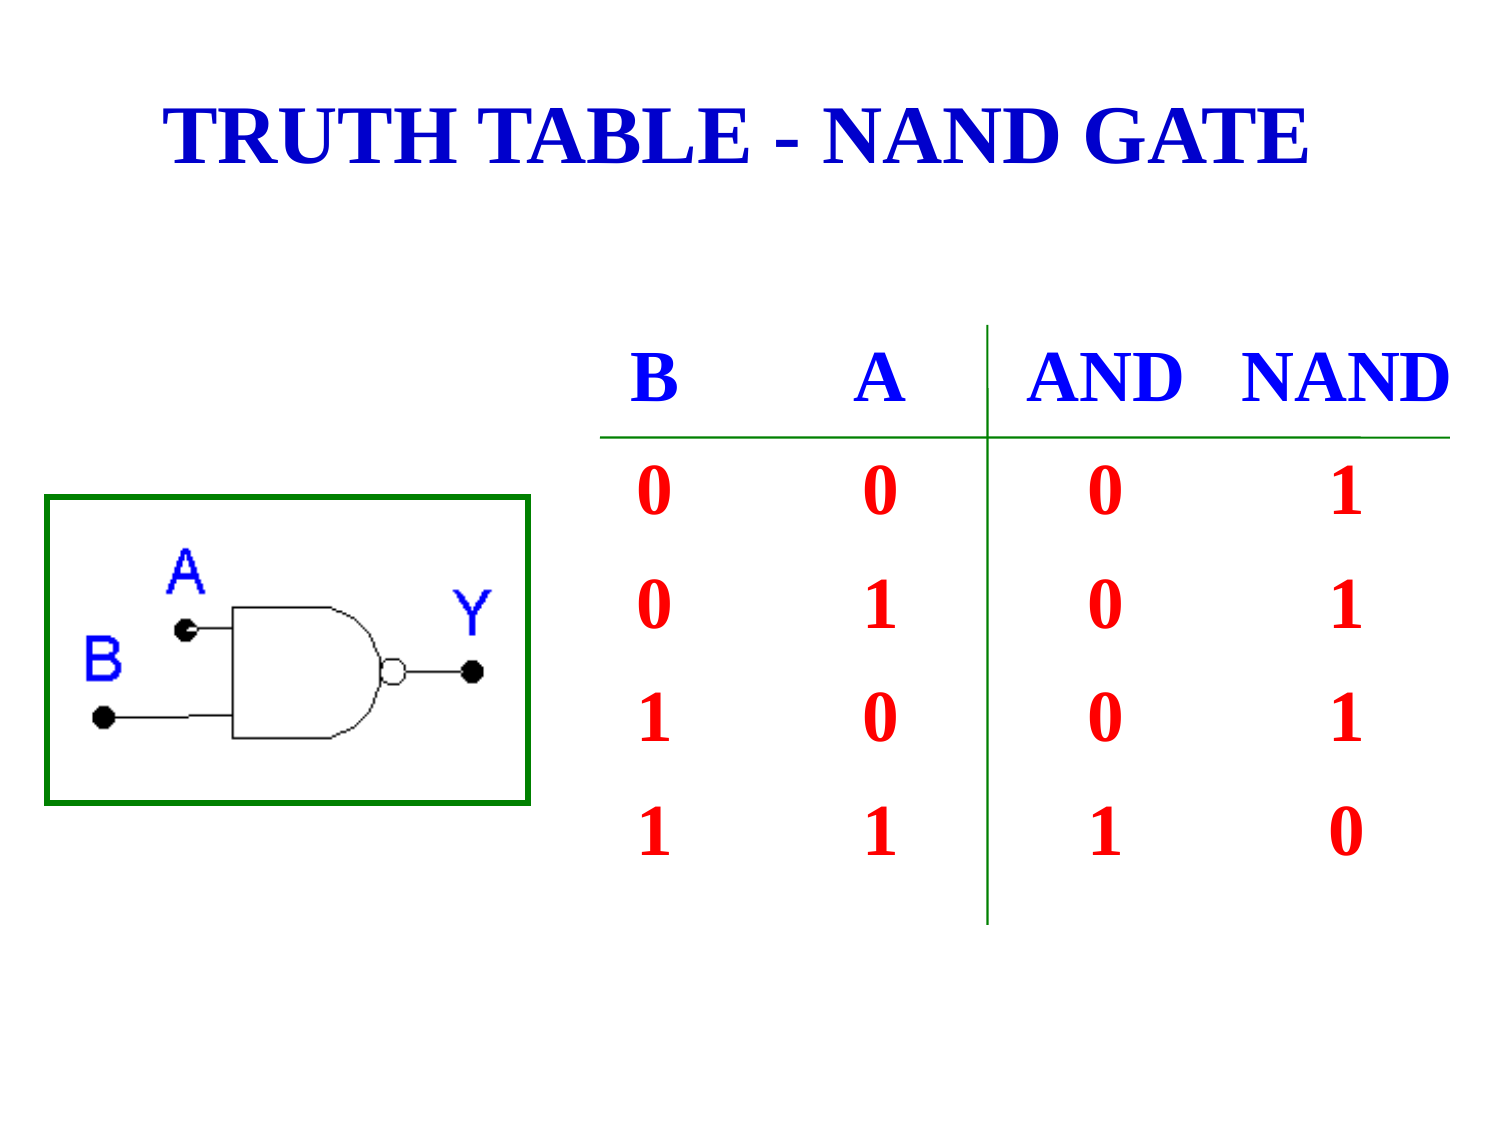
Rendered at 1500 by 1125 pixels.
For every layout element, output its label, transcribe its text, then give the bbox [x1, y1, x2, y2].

title TRUTH TABLE - NAND GATE [99, 0, 1375, 188]
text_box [524, 324, 1500, 1125]
picture [49, 499, 526, 801]
